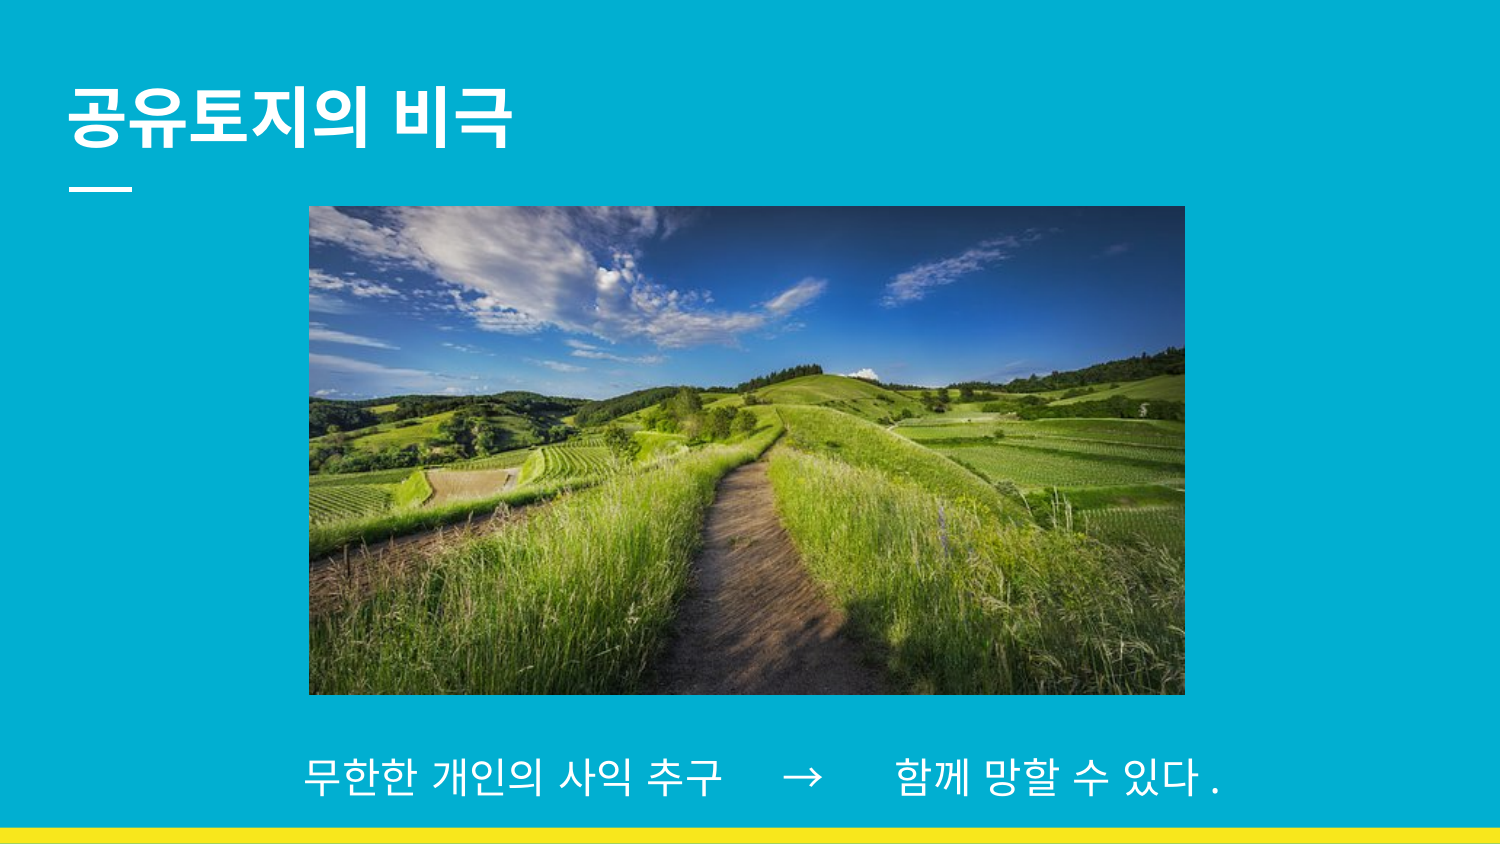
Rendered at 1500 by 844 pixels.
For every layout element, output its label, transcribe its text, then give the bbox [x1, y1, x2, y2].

list 무한한 개인의 사익 추구 → 함께 망할 수 있다. [266, 704, 1500, 844]
picture [308, 206, 1185, 696]
title 공유토지의 비극 [51, 61, 1449, 167]
